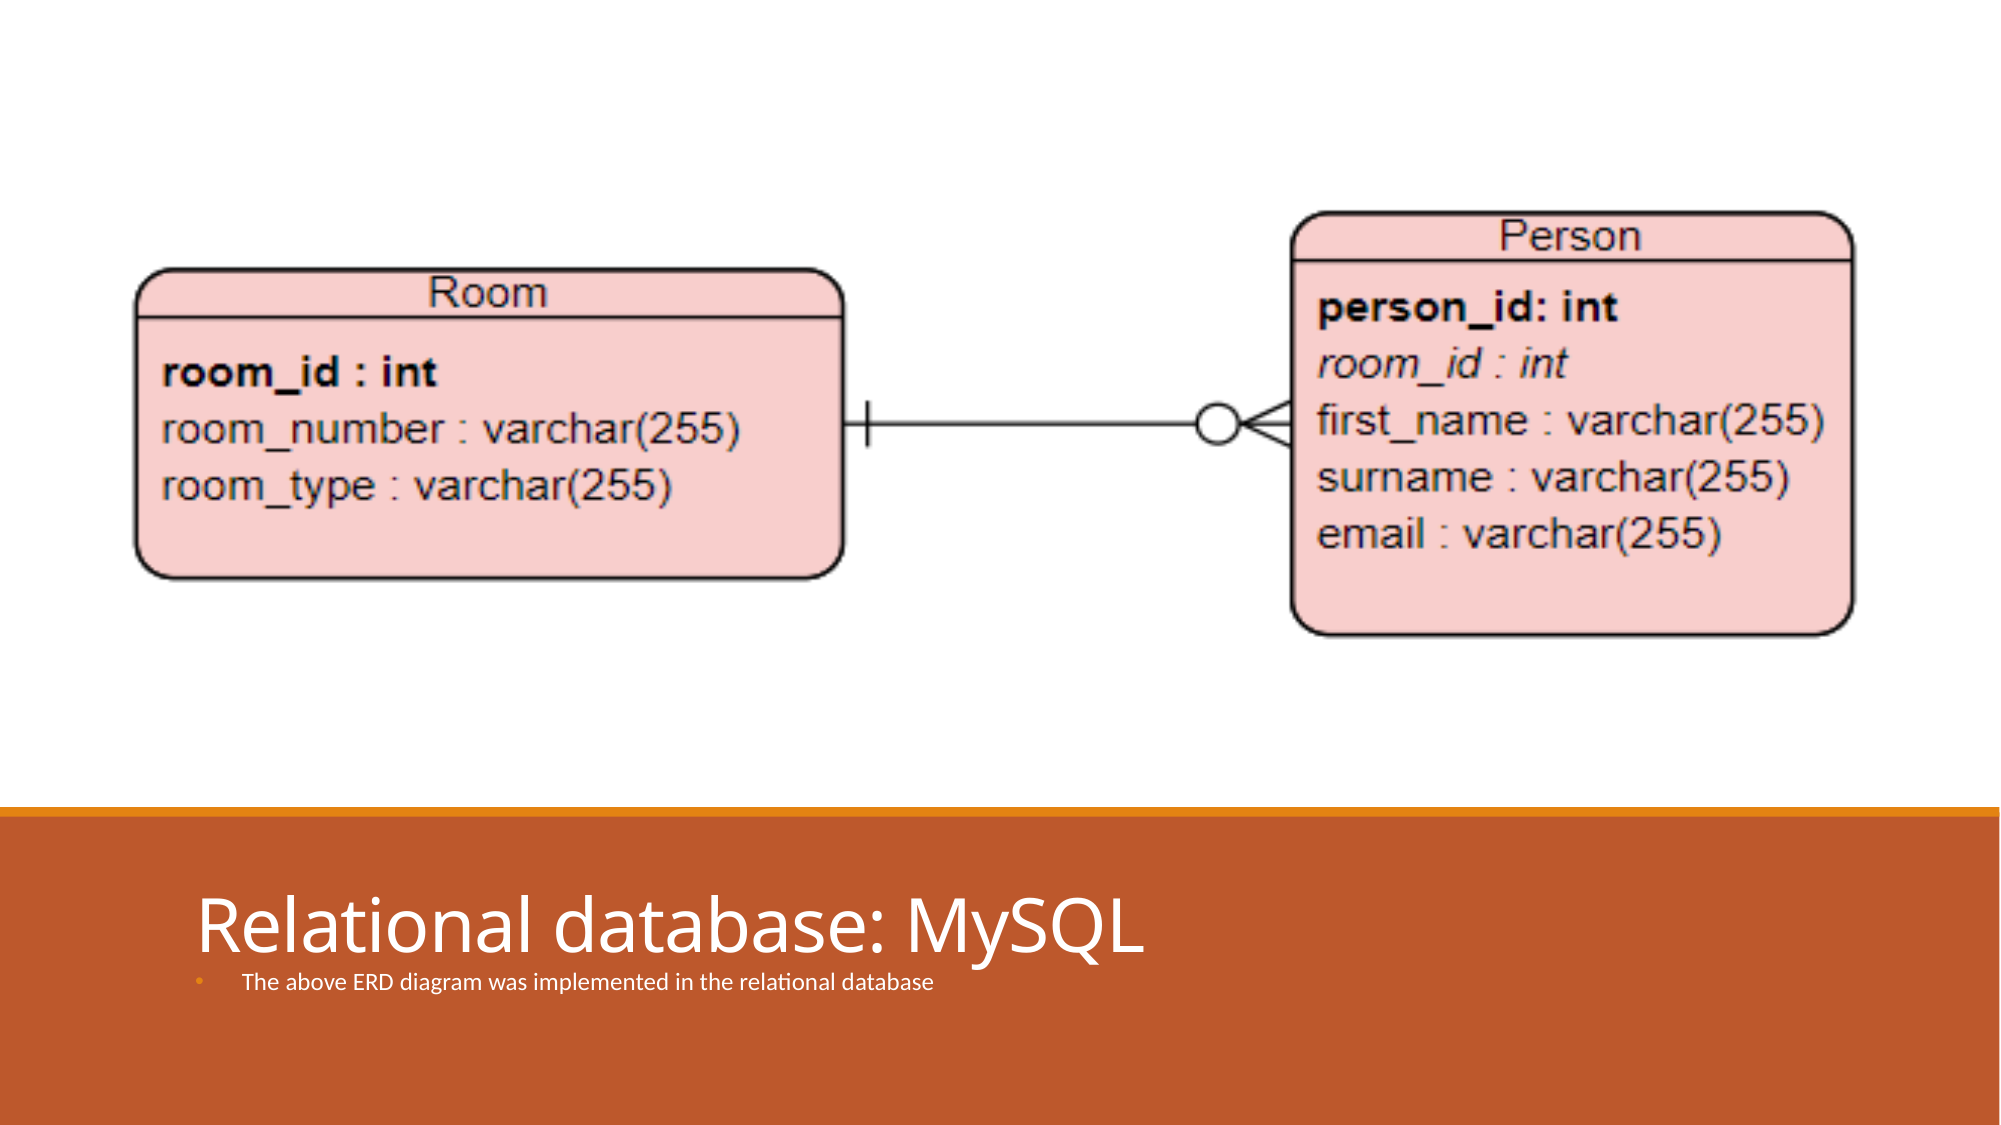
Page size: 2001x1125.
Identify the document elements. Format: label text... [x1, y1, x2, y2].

list The above ERD diagram was implemented in the relational database [180, 968, 1839, 1067]
title Relational database: MySQL [180, 832, 1839, 968]
picture [0, 0, 2000, 807]
